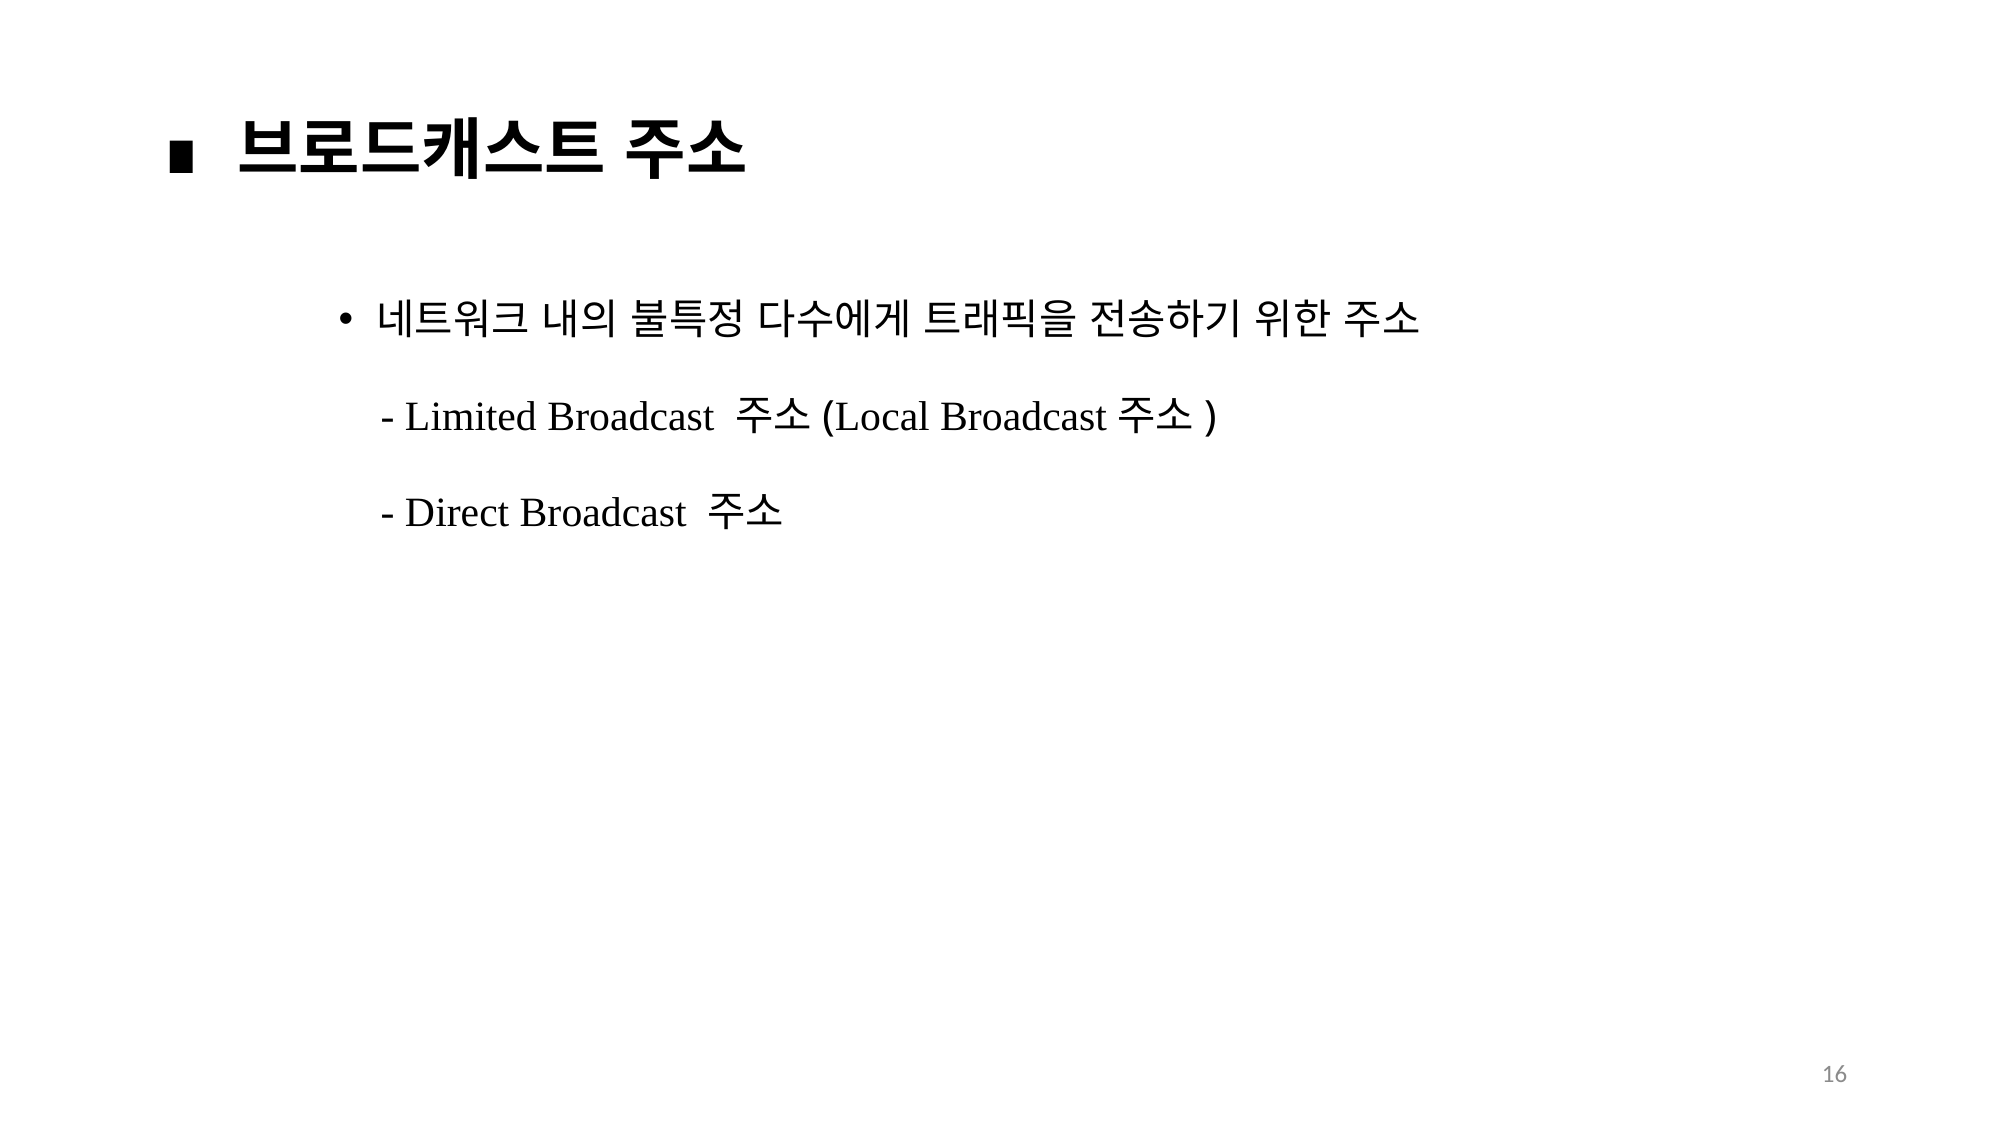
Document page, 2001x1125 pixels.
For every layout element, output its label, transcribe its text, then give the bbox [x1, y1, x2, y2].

title ∎ 브로드캐스트 주소 [145, 42, 1439, 261]
list 네트워크 내의 불특정 다수에게 트래픽을 전송하기 위한 주소 - Limited Broadcast 주소(Local Broadcast주소) - Direct Broadcast 주소 [323, 260, 1753, 1055]
slide_number 16 [1412, 1042, 1863, 1103]
